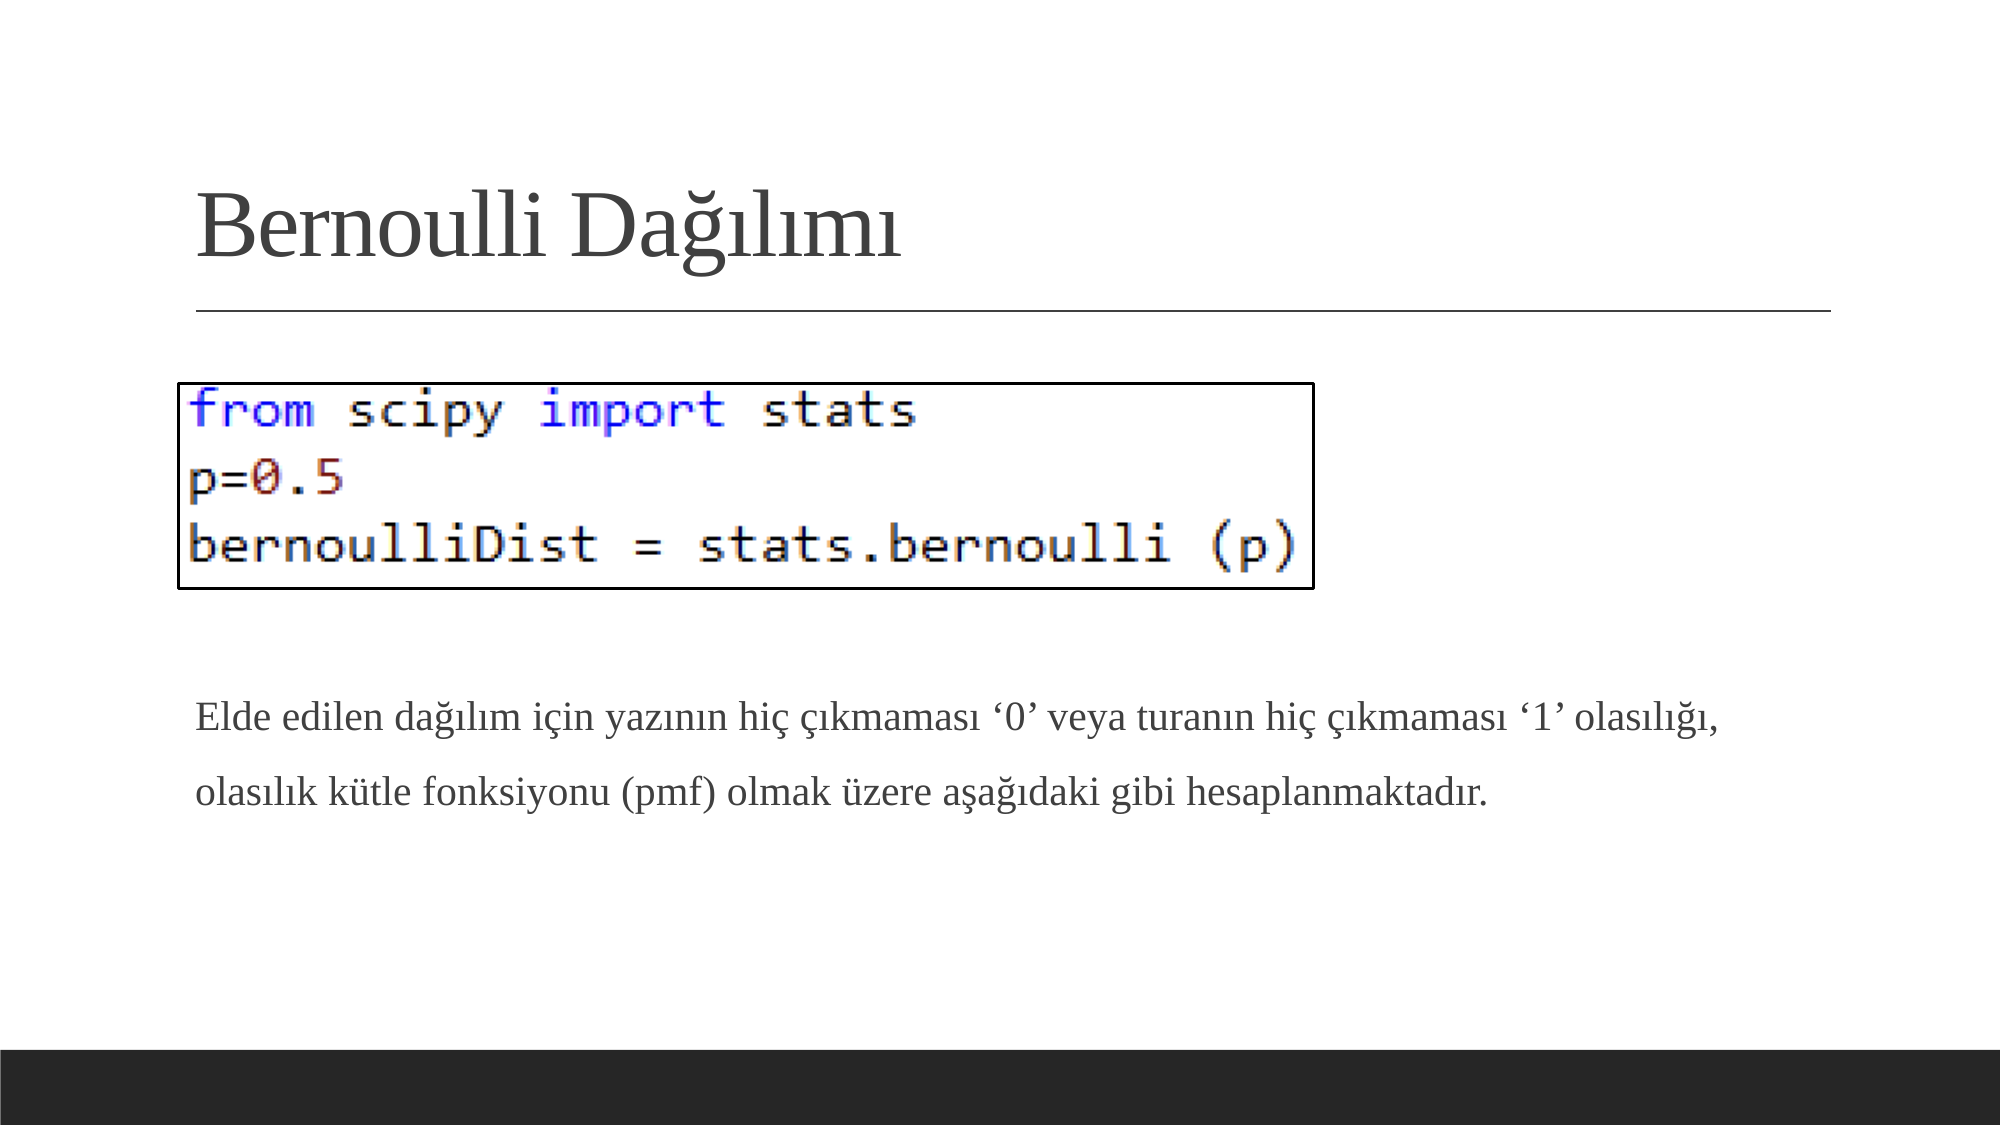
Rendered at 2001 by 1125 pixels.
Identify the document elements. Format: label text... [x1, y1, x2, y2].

list Elde edilen dağılım için yazının hiç çıkmaması ‘0’ veya turanın hiç çıkmaması ‘1’ olasılığı, olasılık kütle fonksiyonu (pmf) olmak üzere aşağıdaki gibi hesaplanmaktadır. [180, 656, 1830, 943]
picture [179, 384, 1313, 588]
title Bernoulli Dağılımı [180, 47, 1830, 285]
